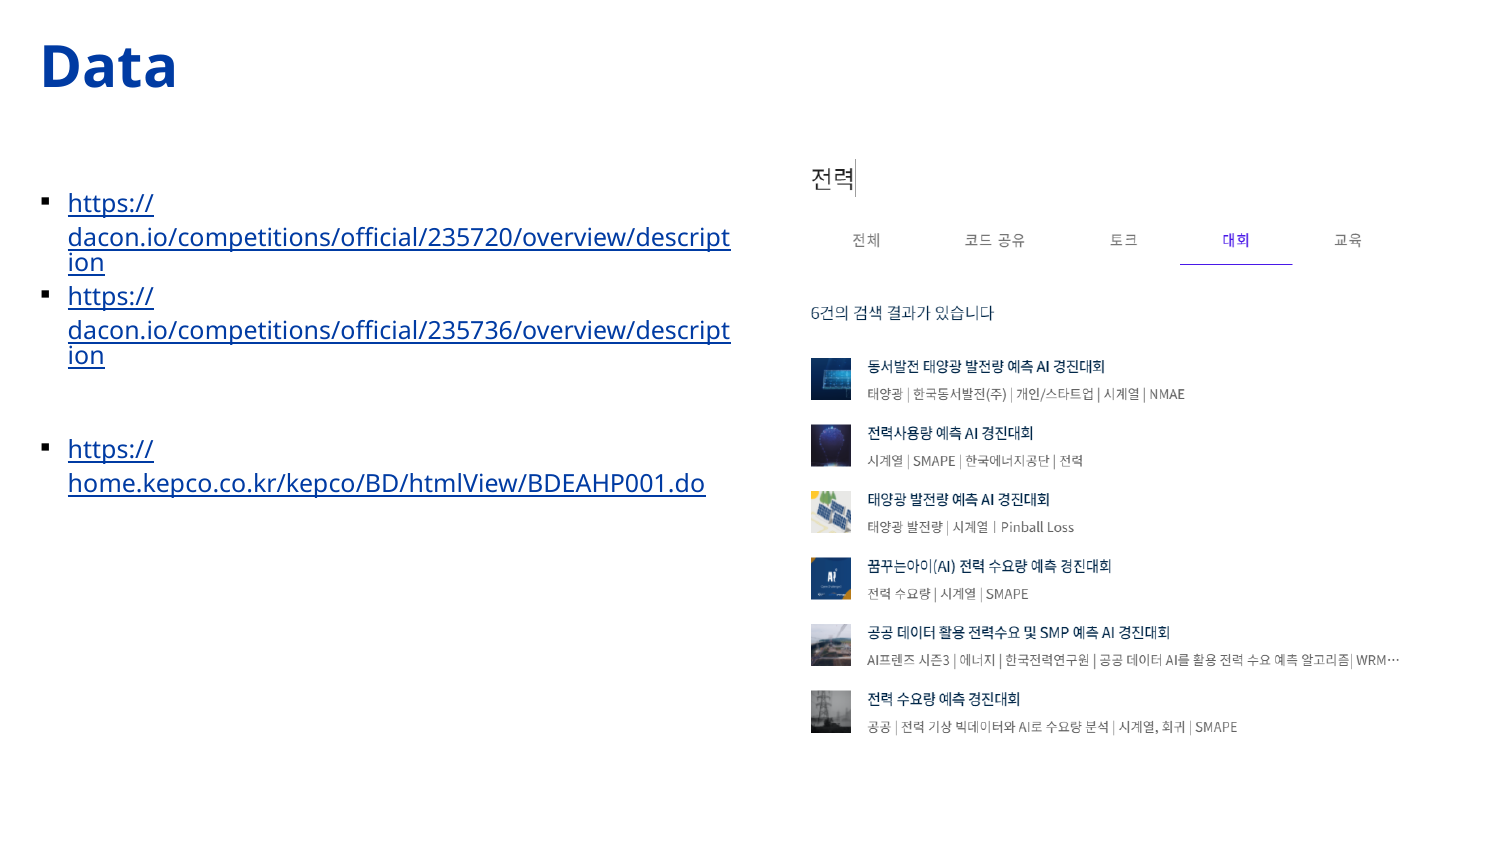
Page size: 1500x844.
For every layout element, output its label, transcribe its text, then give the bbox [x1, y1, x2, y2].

title Data [24, 14, 1291, 109]
list https://dacon.io/competitions/official/235720/overview/description https://dacon.io/competitions/official/235736/overview/description https://home.kepco.co.kr/kepco/BD/htmlView/BDEAHP001.do [24, 172, 747, 734]
picture [794, 156, 1438, 749]
